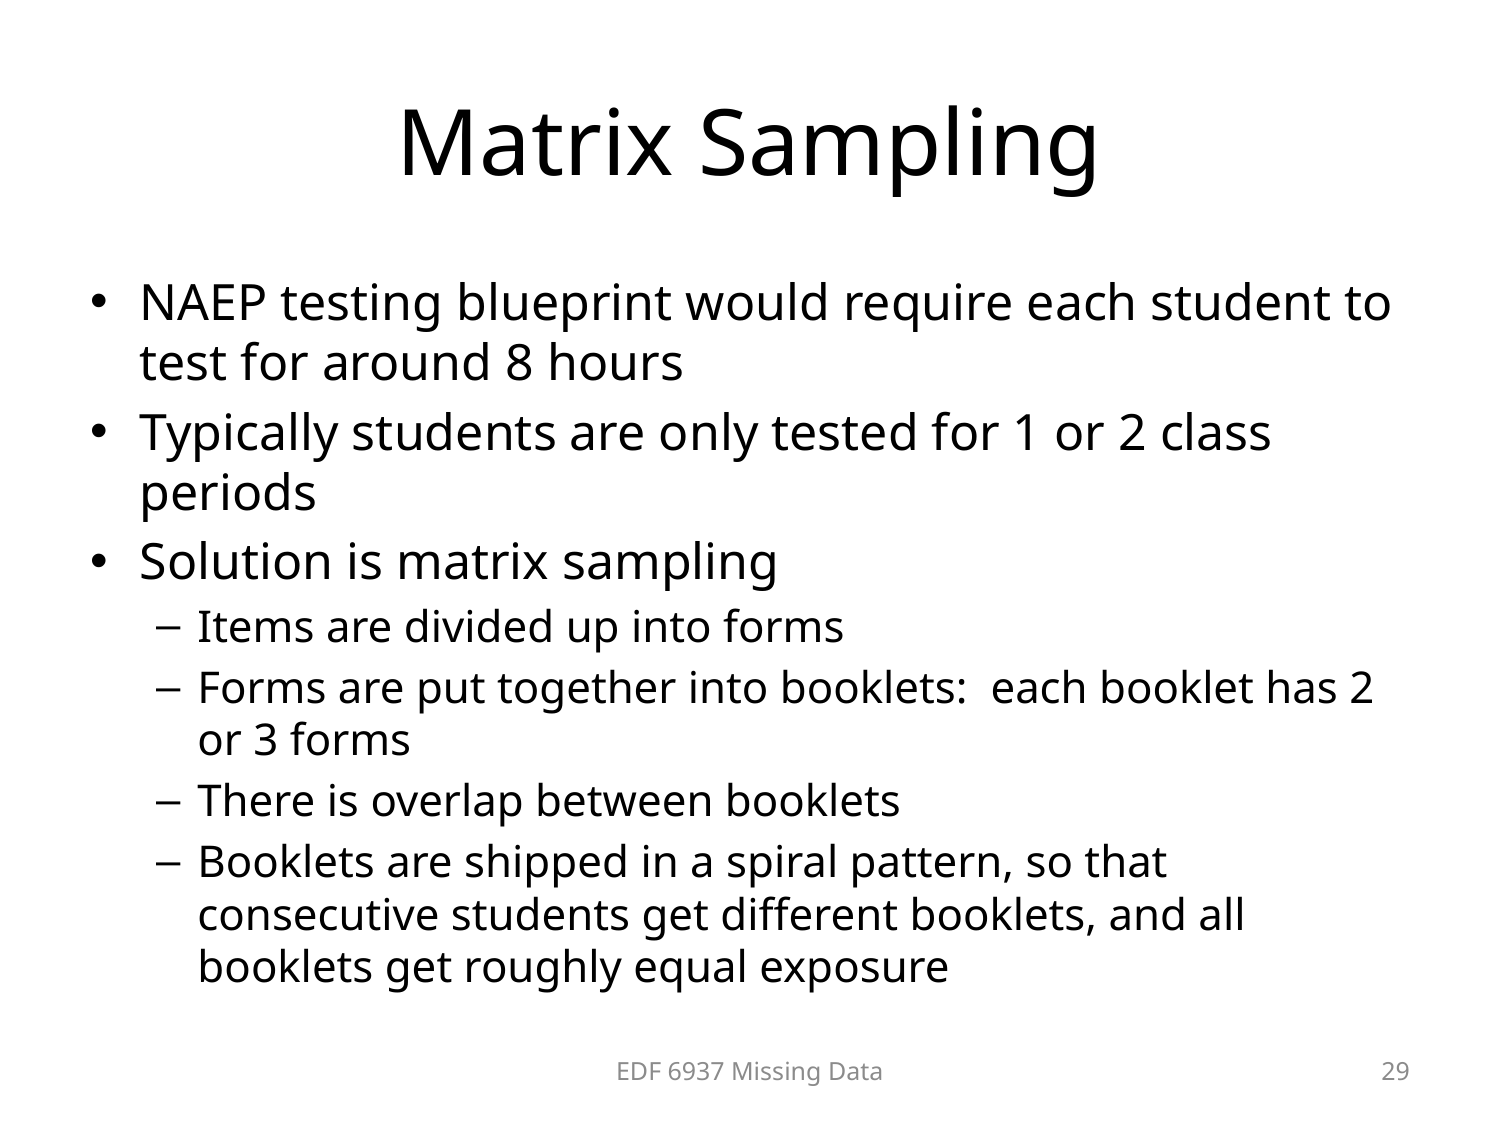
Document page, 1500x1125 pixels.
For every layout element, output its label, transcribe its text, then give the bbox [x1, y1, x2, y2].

title Matrix Sampling [75, 45, 1425, 233]
slide_number 29 [1074, 1042, 1425, 1103]
footer EDF 6937 Missing Data [512, 1042, 988, 1103]
list NAEP testing blueprint would require each student to test for around 8 hours Typically students are only tested for 1 or 2 class periods Solution is matrix sampling Items are divided up into forms Forms are put together into booklets: each booklet has 2 or 3 forms There is overlap between booklets Booklets are shipped in a spiral pattern, so that consecutive students get different booklets, and all booklets get roughly equal exposure [75, 262, 1425, 1005]
